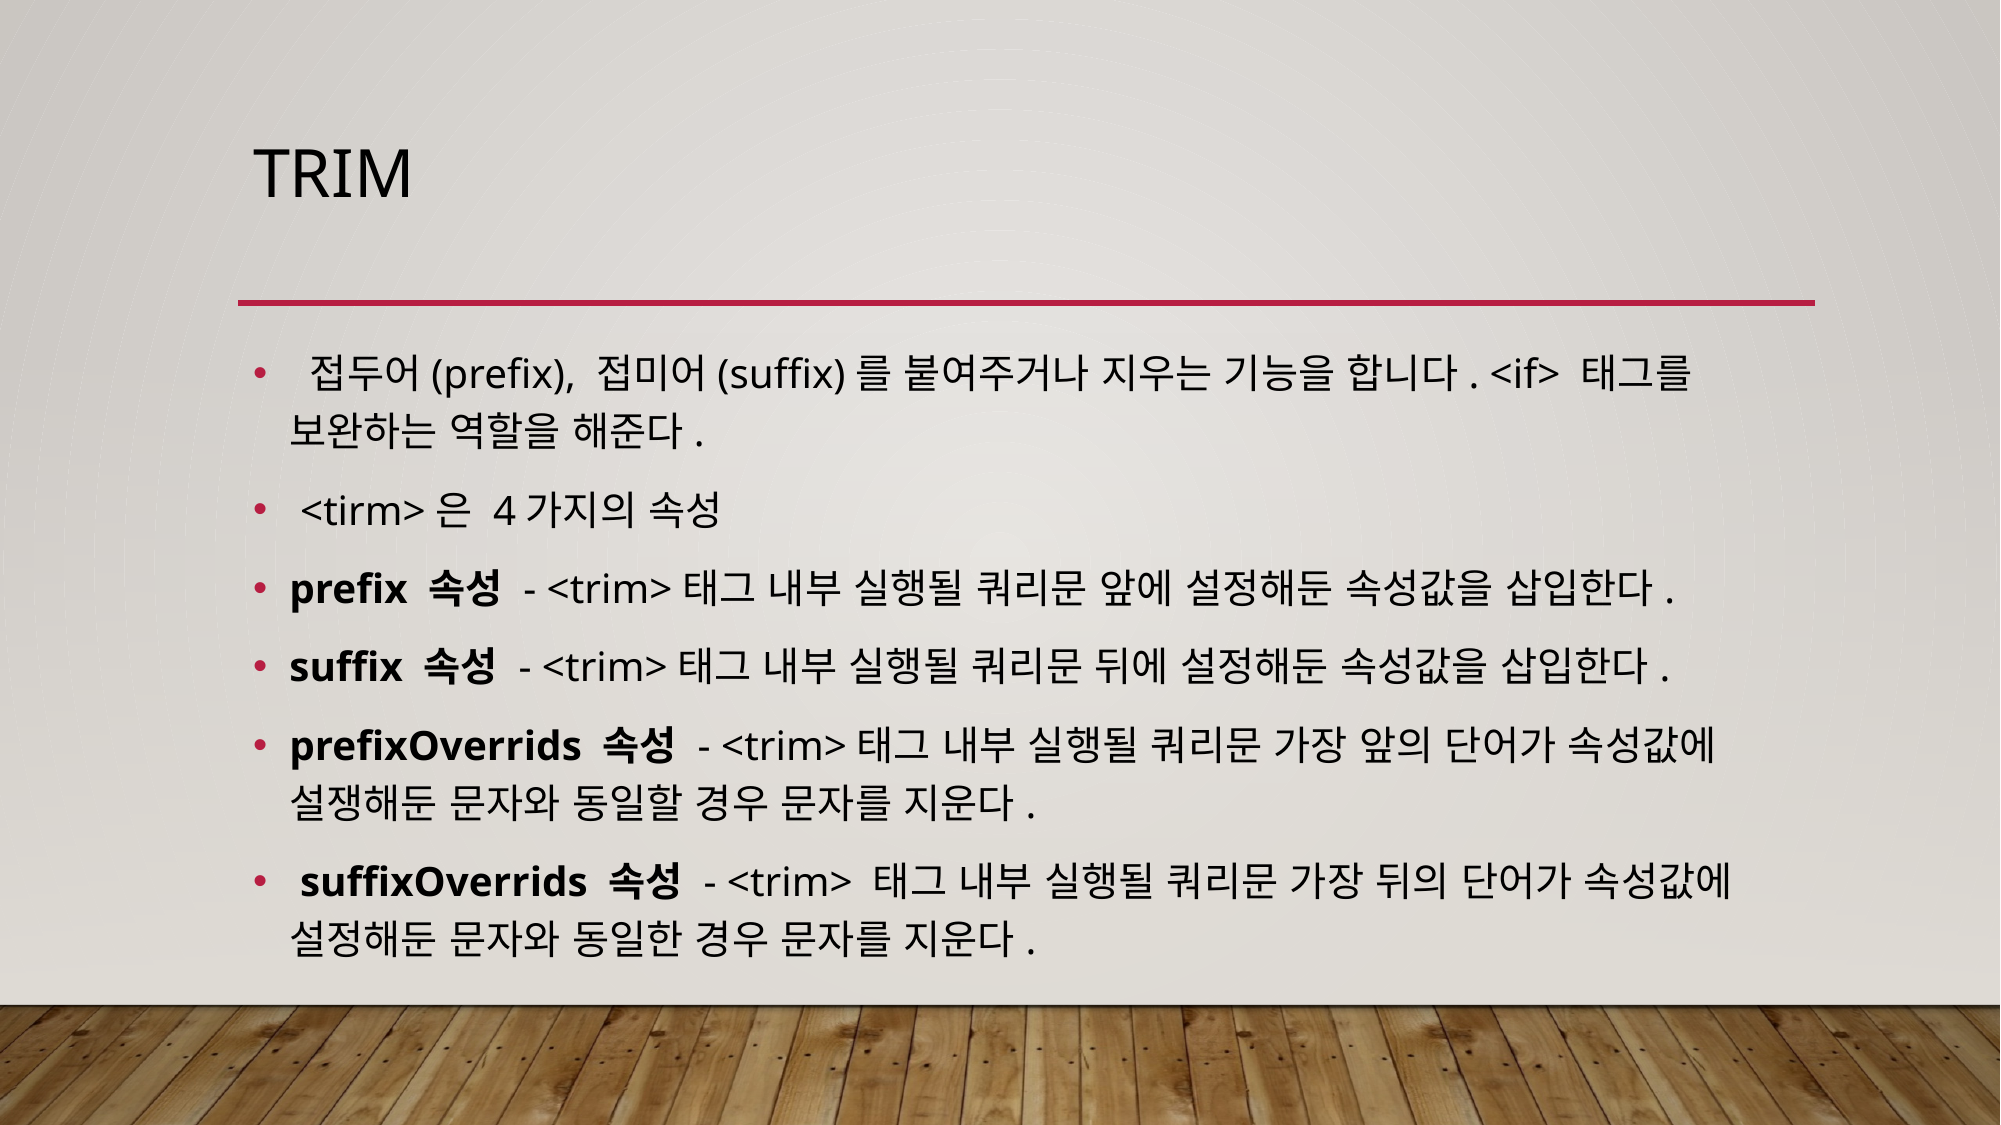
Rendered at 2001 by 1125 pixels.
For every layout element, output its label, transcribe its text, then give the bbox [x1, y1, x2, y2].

title TRIM [238, 131, 1814, 305]
picture [0, 1005, 2000, 1125]
list 접두어(prefix), 접미어(suffix)를 붙여주거나 지우는 기능을 합니다. <if> 태그를 보완하는 역할을 해준다. <tirm>은 4가지의 속성 prefix 속성 - <trim>태그 내부 실행될 쿼리문 앞에 설정해둔 속성값을 삽입한다. suffix 속성 - <trim>태그 내부 실행될 쿼리문 뒤에 설정해둔 속성값을 삽입한다. prefixOverrids 속성 - <trim>태그 내부 실행될 쿼리문 가장 앞의 단어가 속성값에 설쟁해둔 문자와 동일할 경우 문자를 지운다. suffixOverrids 속성 - <trim> 태그 내부 실행될 쿼리문 가장 뒤의 단어가 속성값에 설정해둔 문자와 동일한 경우 문자를 지운다. [238, 330, 1814, 973]
